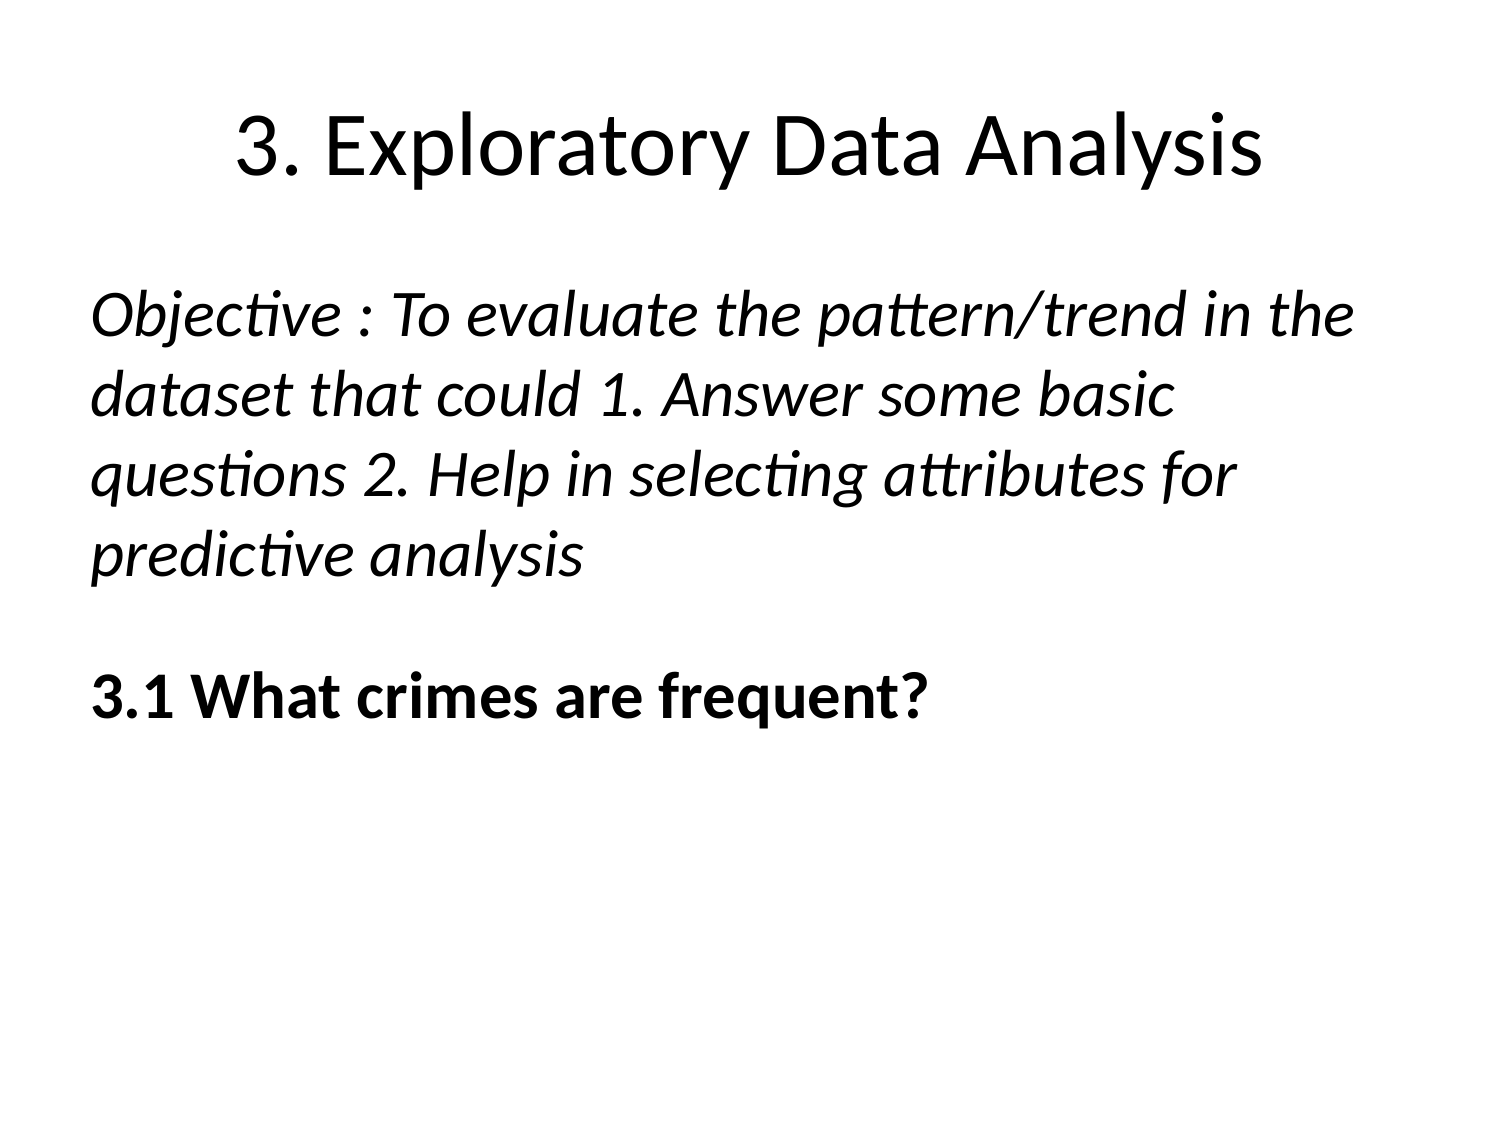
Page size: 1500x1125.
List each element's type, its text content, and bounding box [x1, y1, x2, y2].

list Objective : To evaluate the pattern/trend in the dataset that could 1. Answer some basic questions 2. Help in selecting attributes for predictive analysis 3.1 What crimes are frequent? [75, 262, 1425, 1005]
title 3. Exploratory Data Analysis [75, 45, 1425, 233]
